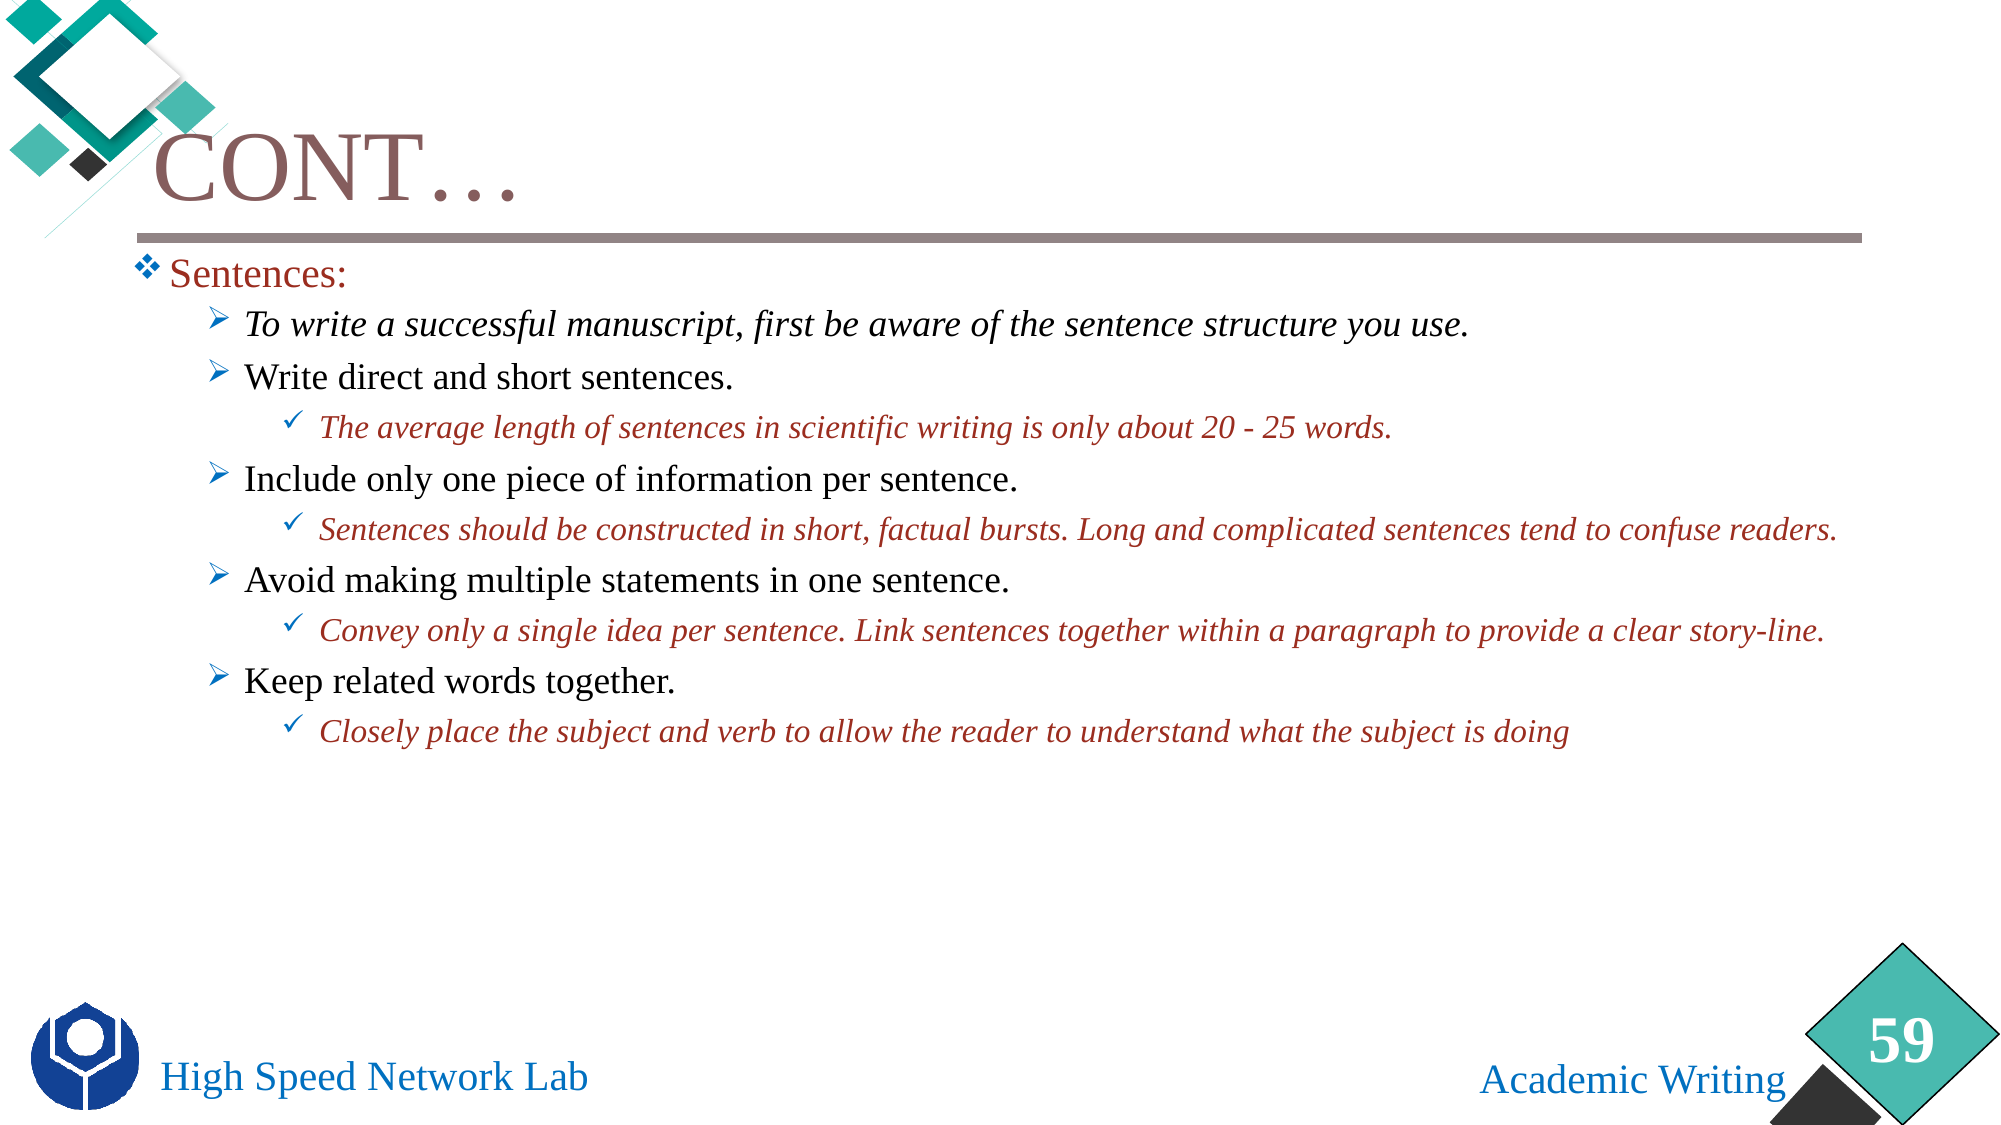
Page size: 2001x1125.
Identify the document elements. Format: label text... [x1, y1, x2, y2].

list Sentences: To write a successful manuscript, first be aware of the sentence structure you use. Write direct and short sentences. The average length of sentences in scientific writing is only about 20 - 25 words. Include only one piece of information per sentence. Sentences should be constructed in short, factual bursts. Long and complicated sentences tend to confuse readers. Avoid making multiple statements in one sentence. Convey only a single idea per sentence. Link sentences together within a paragraph to provide a clear story-line. Keep related words together. Closely place the subject and verb to allow the reader to understand what the subject is doing [116, 243, 1947, 1006]
title Cont… [137, 59, 1863, 243]
picture [31, 1002, 139, 1110]
